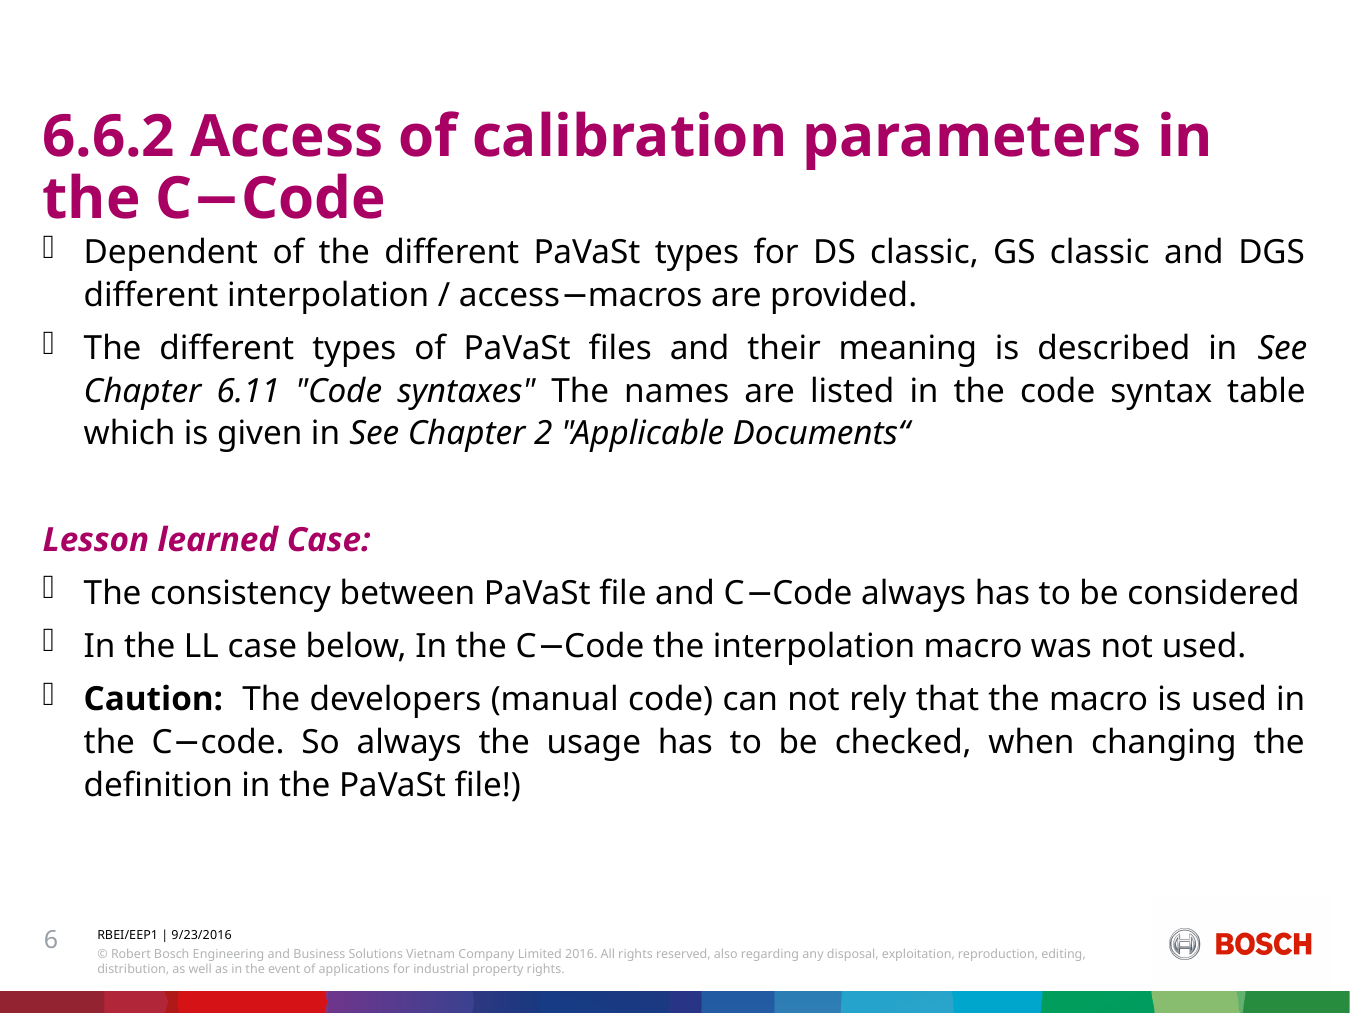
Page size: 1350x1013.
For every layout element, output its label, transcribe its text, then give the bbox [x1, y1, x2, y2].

picture [1041, 991, 1350, 1013]
list Dependent of the different PaVaSt types for DS classic, GS classic and DGS different interpolation / access−macros are provided. The different types of PaVaSt files and their meaning is described in See Chapter 6.11 "Code syntaxes" The names are listed in the code syntax table which is given in See Chapter 2 "Applicable Documents“ Lesson learned Case: The consistency between PaVaSt file and C−Code always has to be considered In the LL case below, In the C−Code the interpolation macro was not used. Caution: The developers (manual code) can not rely that the macro is used in the C−code. So always the usage has to be checked, when changing the definition in the PaVaSt file!) [42, 227, 1308, 897]
text_box © Robert Bosch Engineering and Business Solutions Vietnam Company Limited 2016. All rights reserved, also regarding any disposal, exploitation, reproduction, editing, distribution, as well as in the event of applications for industrial property rights. [97, 944, 1157, 980]
title 6.6.2 Access of calibration parameters in the C−Code [42, 106, 1308, 170]
text_box 6 [43, 923, 92, 991]
picture [0, 991, 953, 1013]
text_box RBEI/EEP1 | 9/23/2016 [97, 925, 1157, 944]
